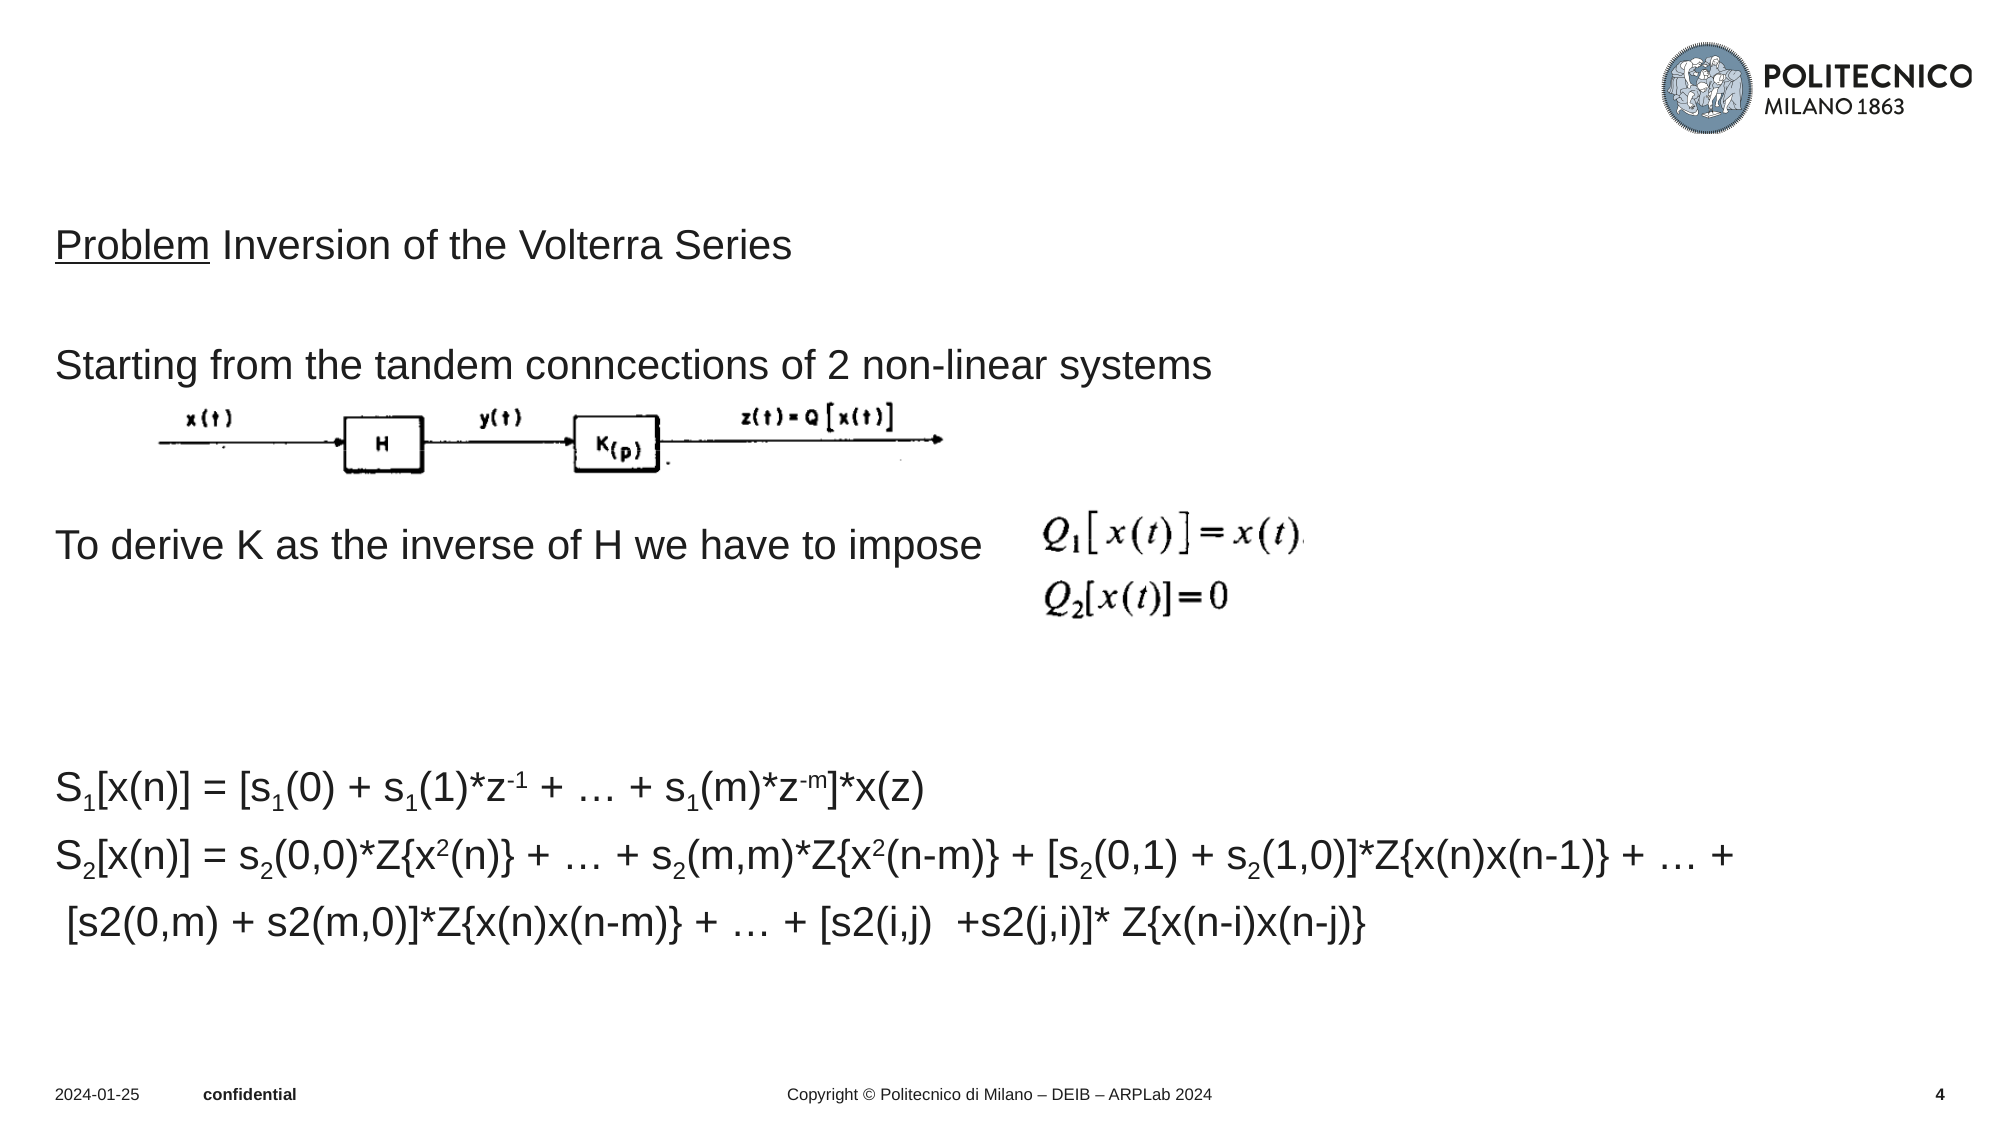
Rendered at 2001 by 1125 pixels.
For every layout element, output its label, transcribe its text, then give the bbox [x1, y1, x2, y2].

list Problem Inversion of the Volterra Series Starting from the tandem conncections of 2 non-linear systems To derive K as the inverse of H we have to impose S1[x(n)] = [s1(0) + s1(1)*z-1 + … + s1(m)*z-m]*x(z) S2[x(n)] = s2(0,0)*Z{x2(n)} + … + s2(m,m)*Z{x2(n-m)} + [s2(0,1) + s2(1,0)]*Z{x(n)x(n-1)} + … + [s2(0,m) + s2(m,0)]*Z{x(n)x(n-m)} + … + [s2(i,j) +s2(j,i)]* Z{x(n-i)x(n-j)} [54, 208, 1945, 1047]
picture [1024, 489, 1304, 628]
picture [118, 392, 1001, 490]
